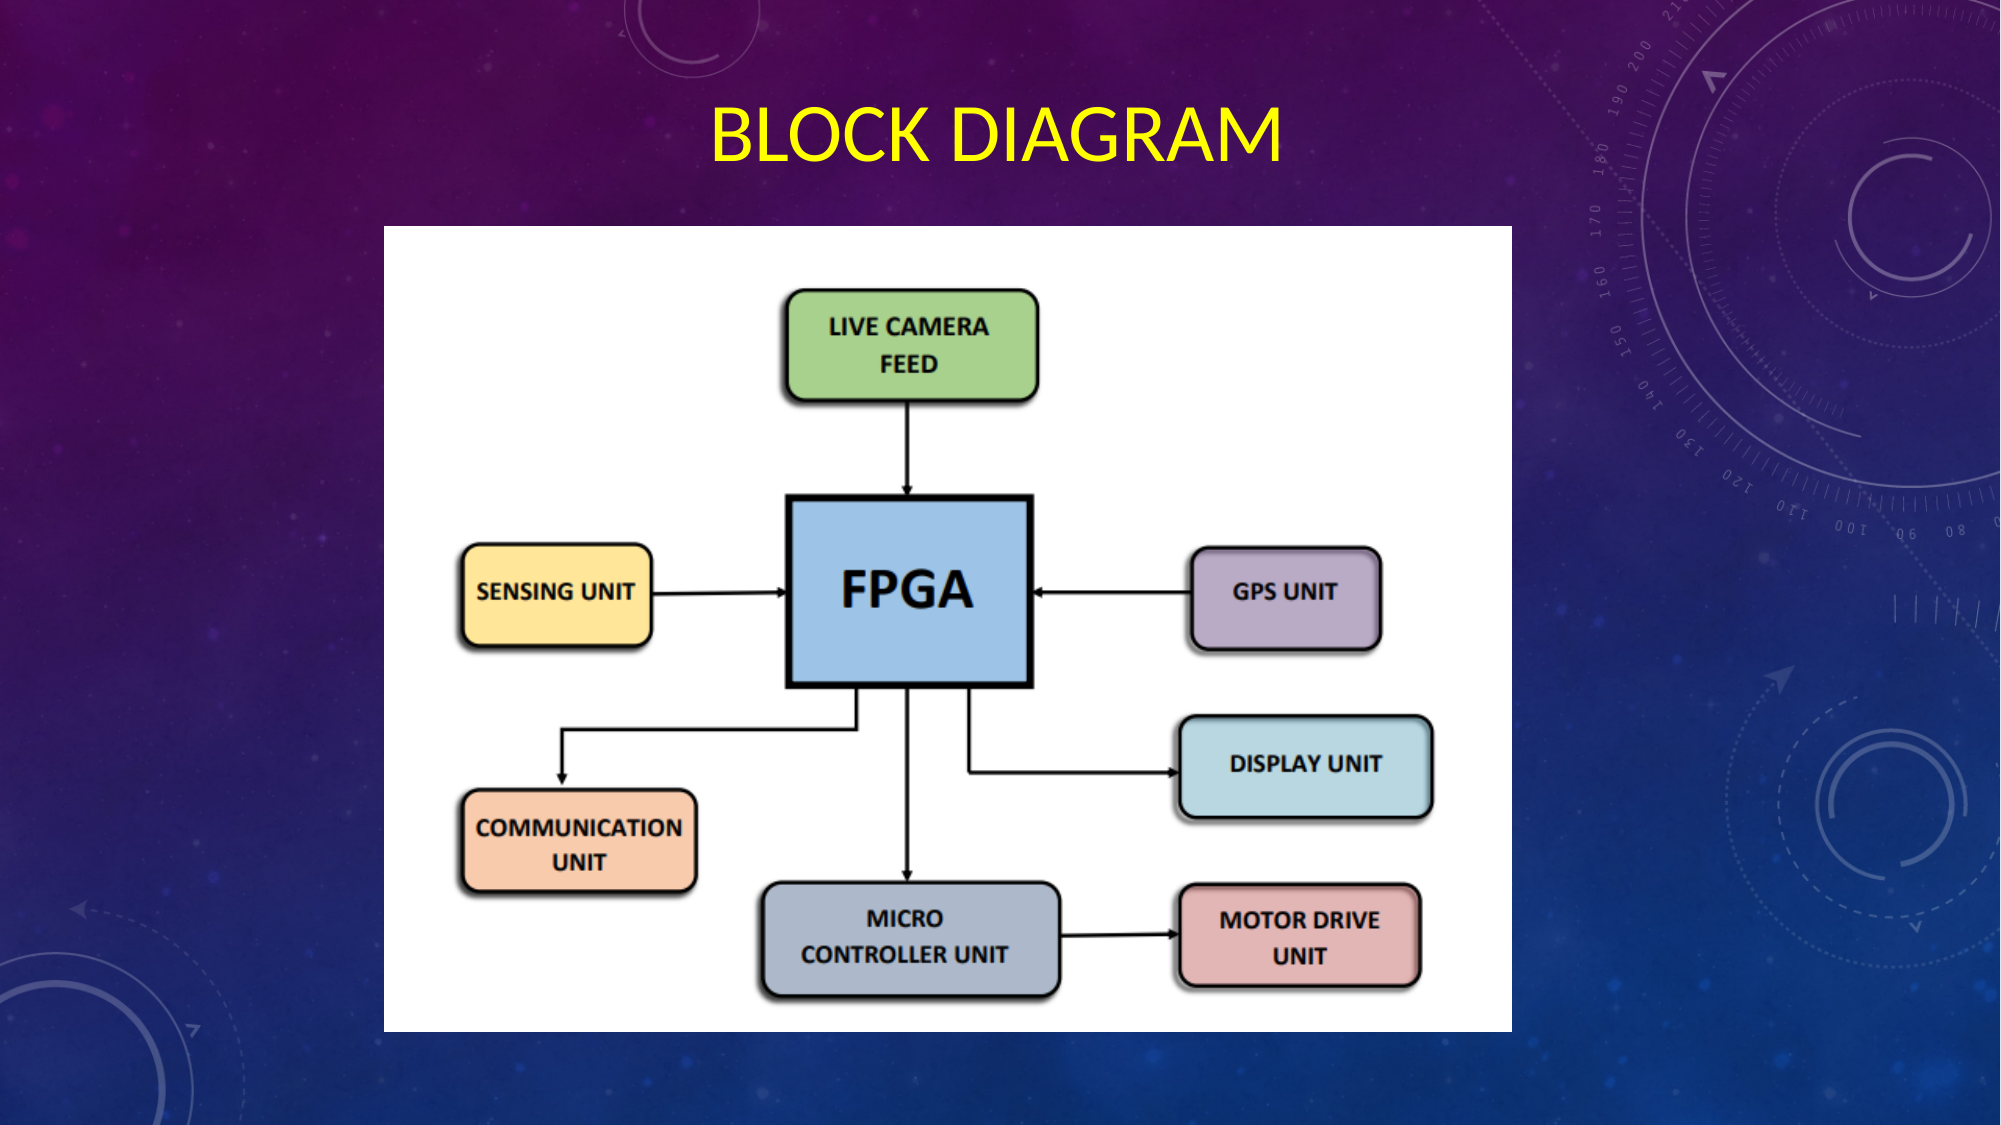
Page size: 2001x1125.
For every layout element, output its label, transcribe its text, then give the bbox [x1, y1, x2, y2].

picture [0, 0, 2001, 1125]
text_box BLOCK DIAGRAM [694, 70, 1304, 186]
